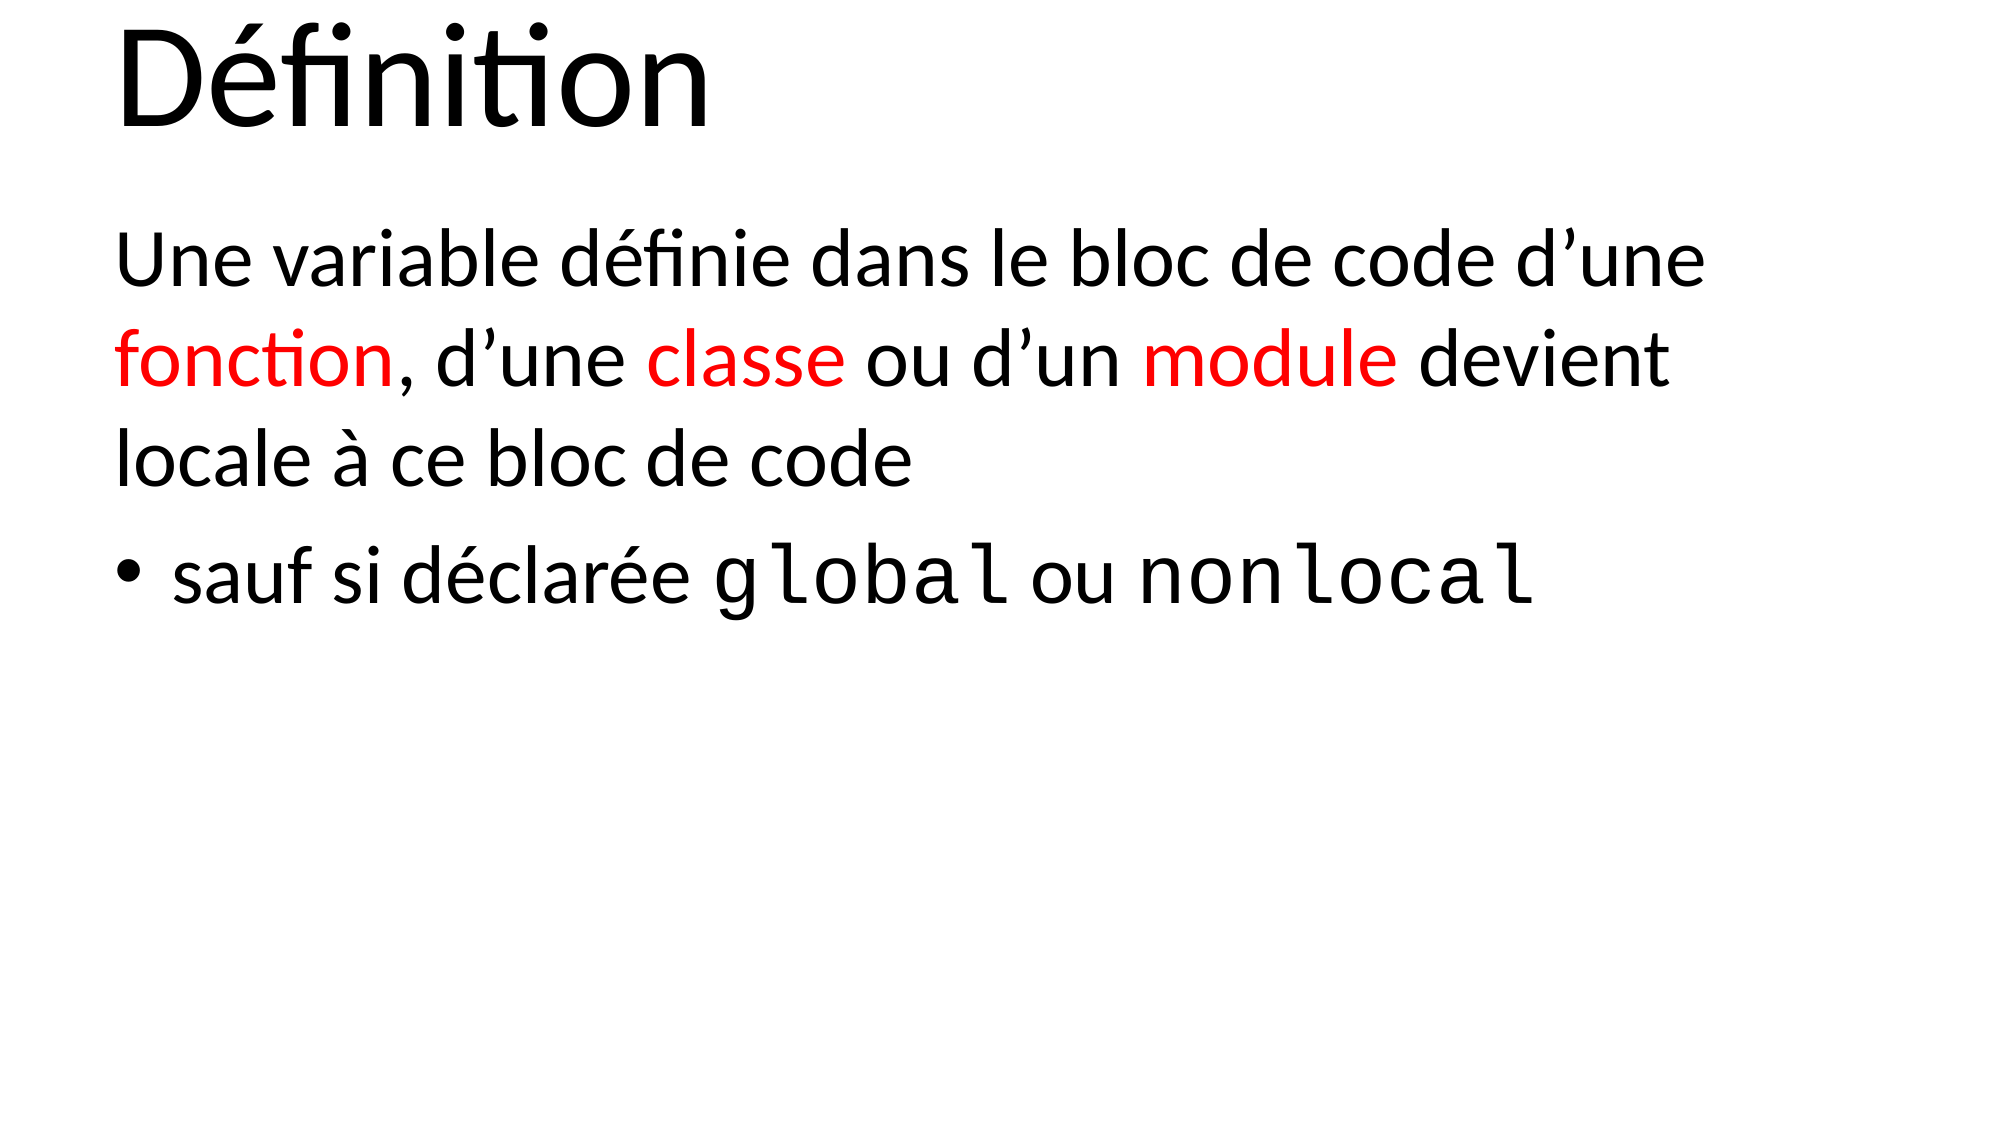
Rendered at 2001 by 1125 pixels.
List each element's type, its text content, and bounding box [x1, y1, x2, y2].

text_box Définition [99, 0, 1577, 164]
list Une variable définie dans le bloc de code d’une fonction, d’une classe ou d’un module devient locale à ce bloc de code sauf si déclarée global ou nonlocal [99, 196, 1900, 1076]
